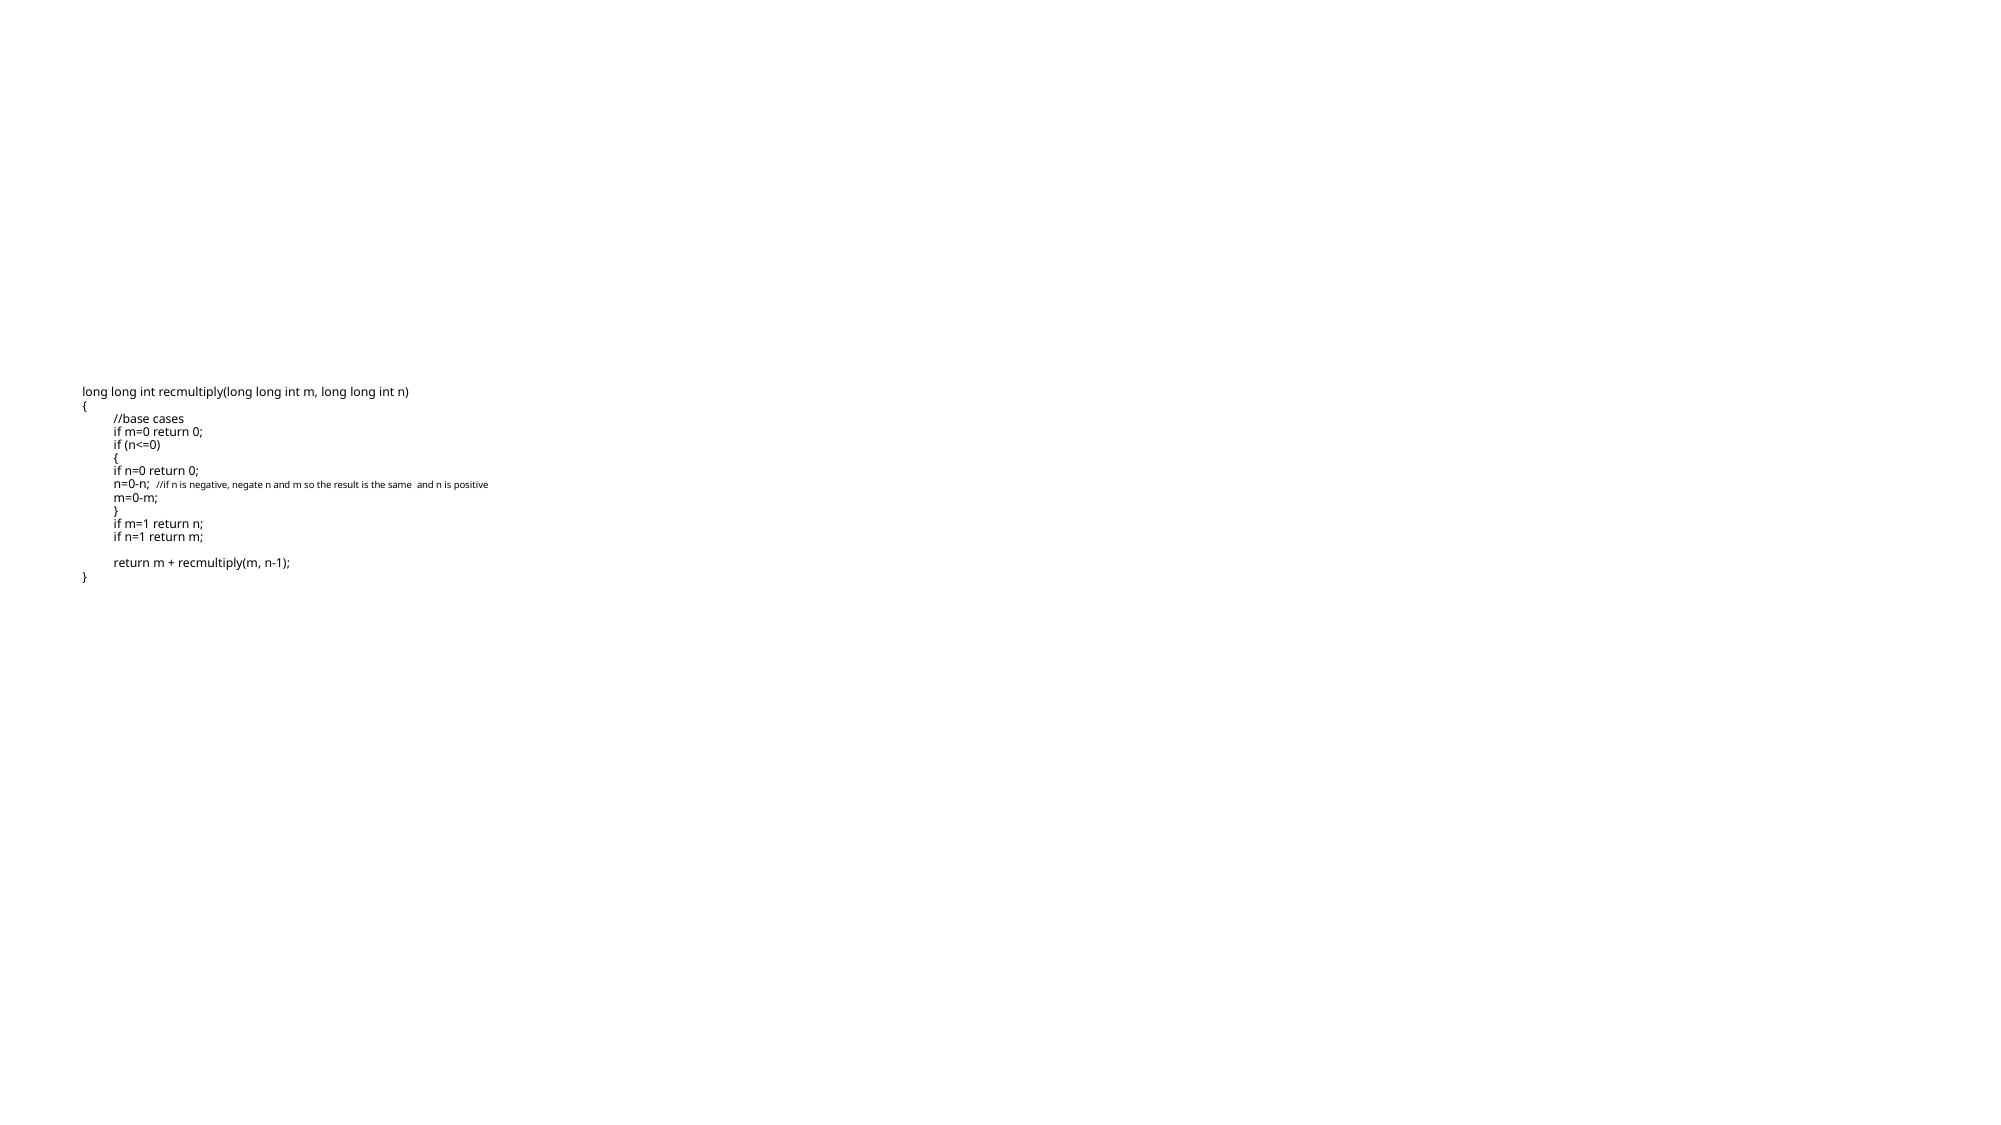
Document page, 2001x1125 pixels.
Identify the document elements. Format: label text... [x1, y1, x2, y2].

title long long int recmultiply(long long int m, long long int n) { //base cases if m=0 return 0; if (n<=0) { if n=0 return 0; n=0-n; //if n is negative, negate n and m so the result is the same and n is positive m=0-m; } if m=1 return n; if n=1 return m; return m + recmultiply(m, n-1); } [67, 376, 1971, 594]
